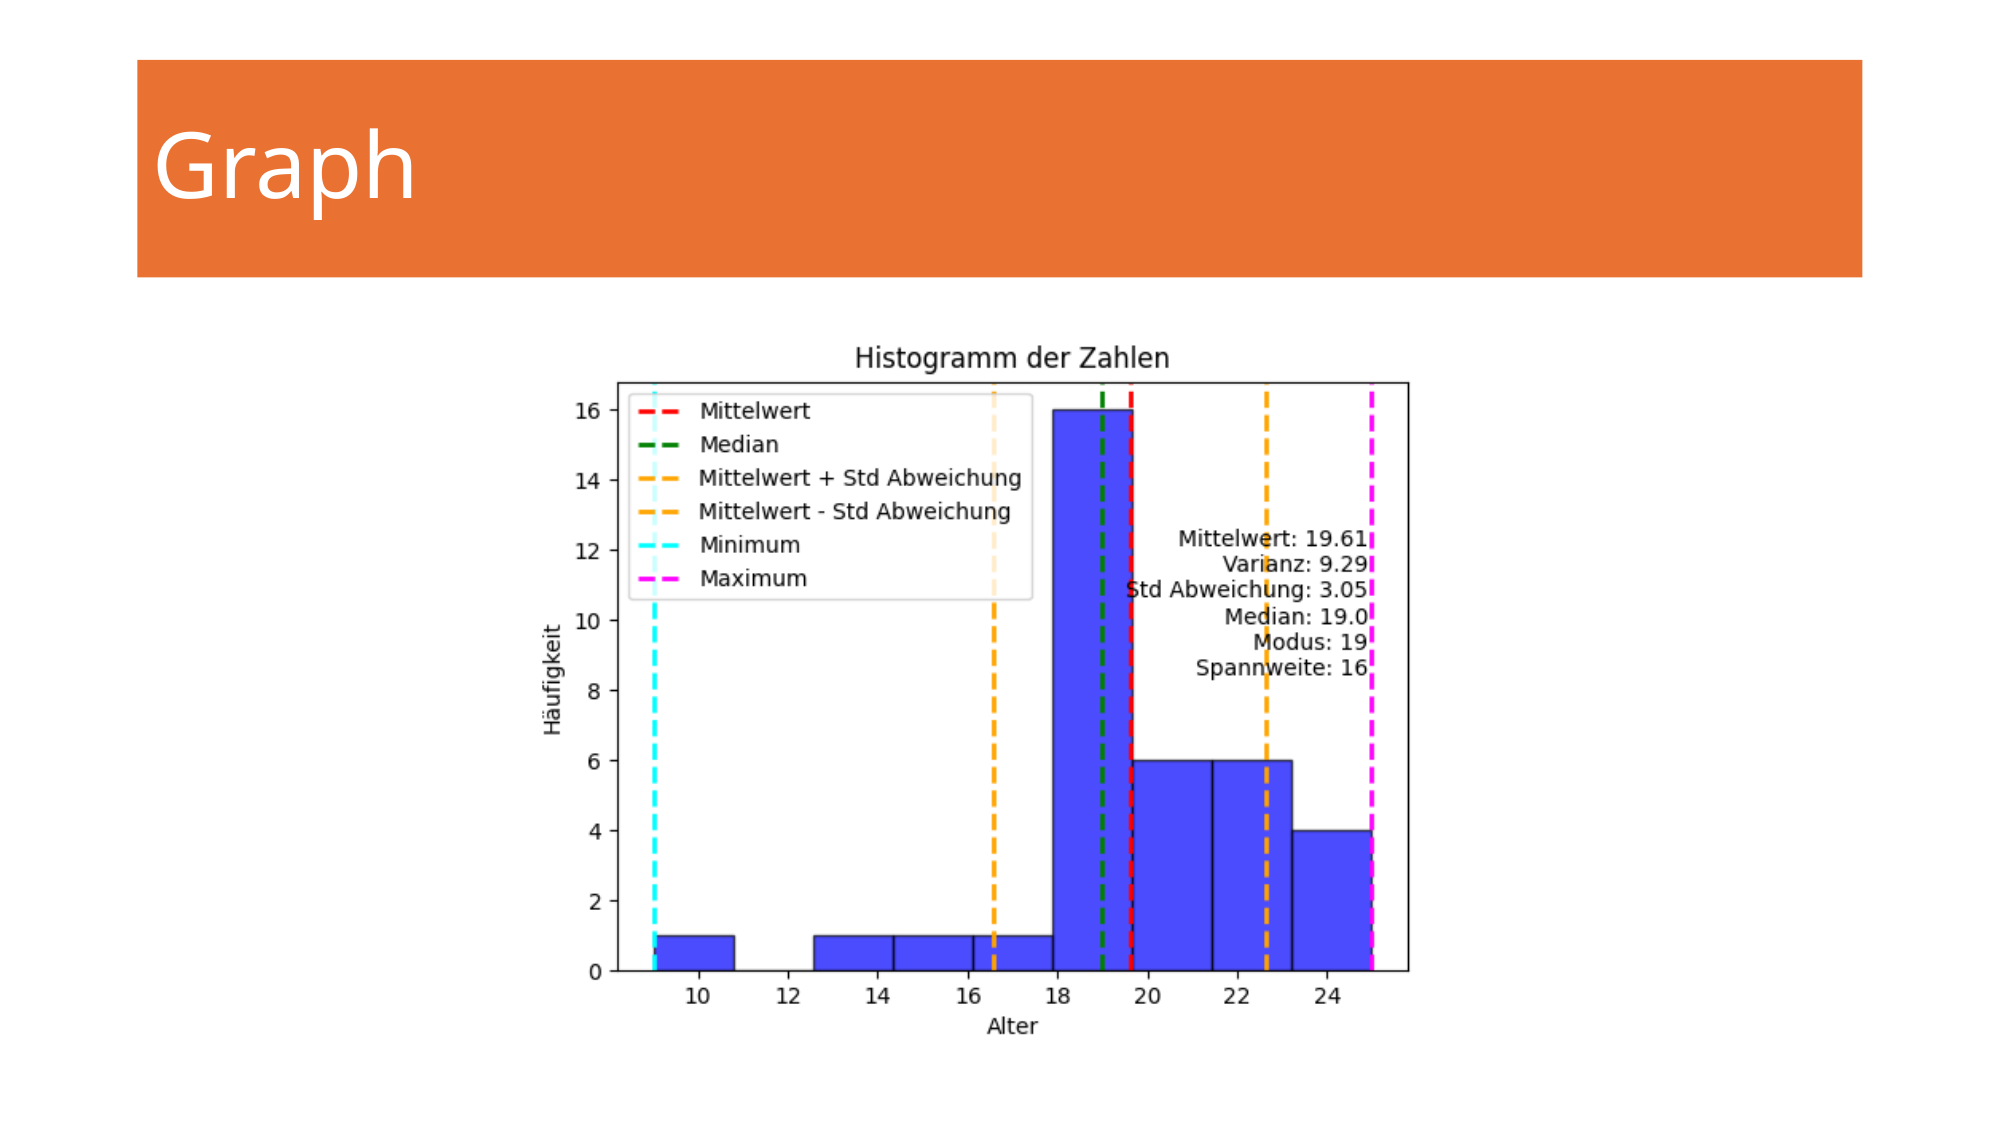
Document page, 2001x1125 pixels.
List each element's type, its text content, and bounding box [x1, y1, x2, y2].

picture [489, 289, 1511, 1056]
title Graph [137, 59, 1863, 278]
